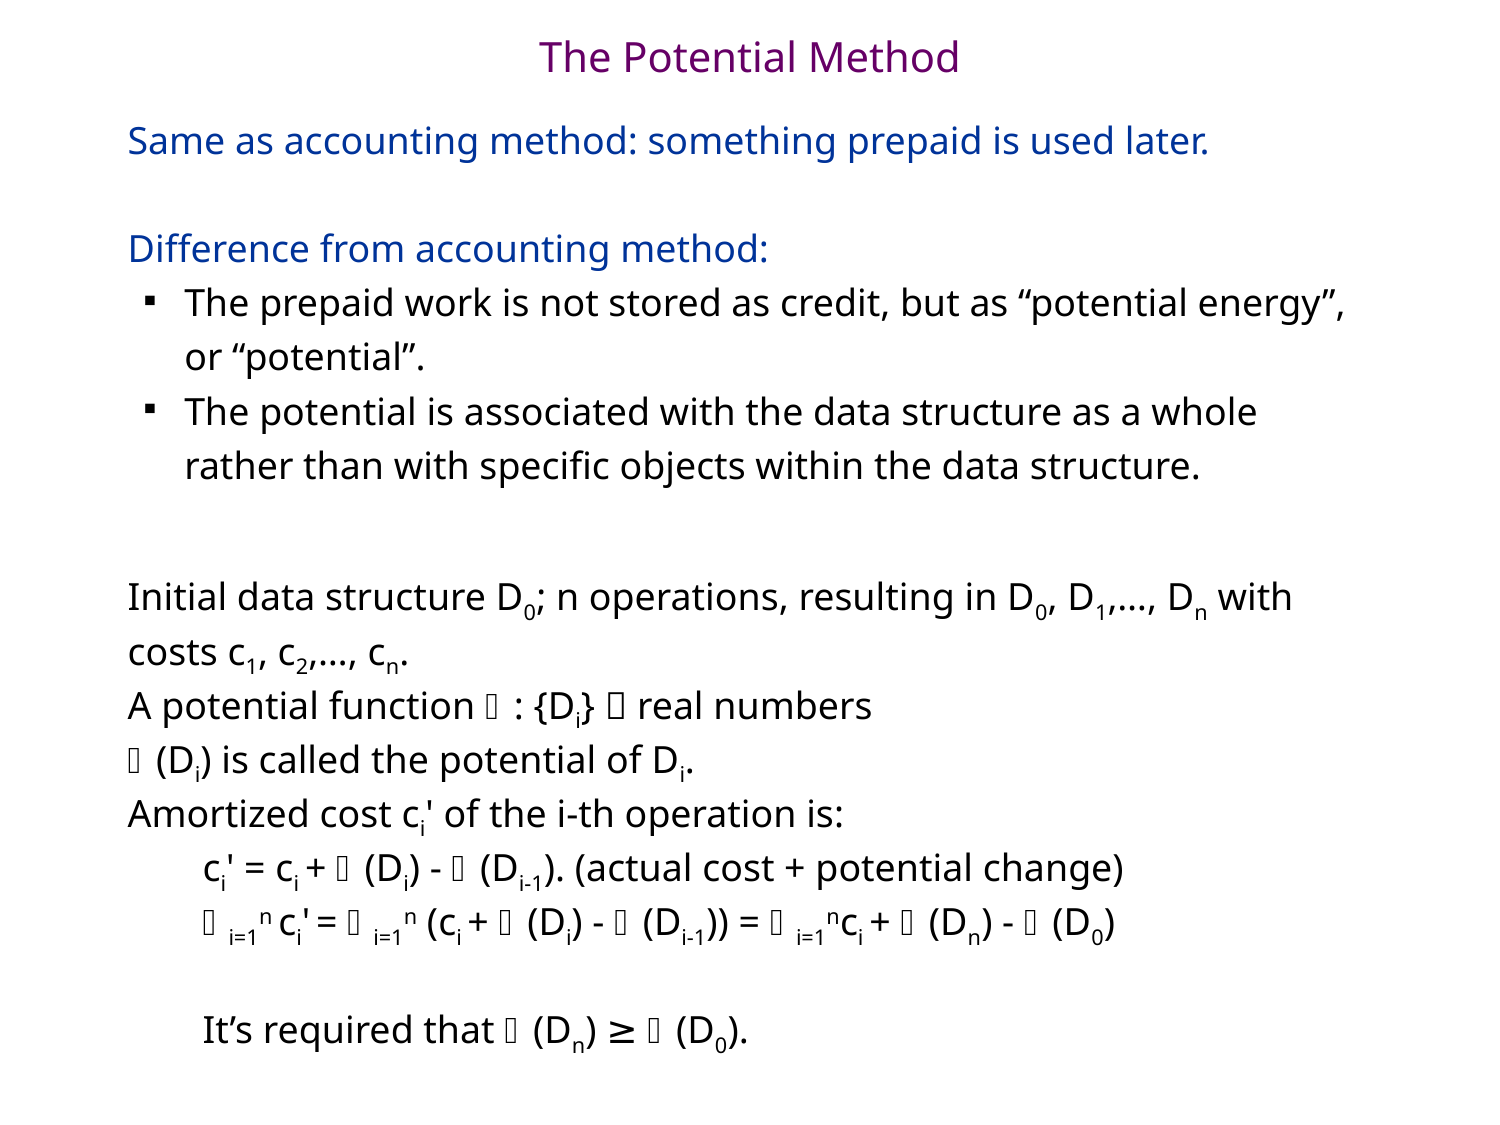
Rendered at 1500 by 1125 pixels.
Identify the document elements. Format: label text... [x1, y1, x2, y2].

title The Potential Method [0, 24, 1500, 100]
list Same as accounting method: something prepaid is used later. Difference from accounting method: The prepaid work is not stored as credit, but as “potential energy”, or “potential”. The potential is associated with the data structure as a whole rather than with specific objects within the data structure. Initial data structure D0; n operations, resulting in D0, D1,…, Dn with costs c1, c2,…, cn. A potential function : {Di}  real numbers (Di) is called the potential of Di. Amortized cost ci' of the i-th operation is: ci' = ci + (Di) - (Di-1). (actual cost + potential change) i=1n ci' = i=1n (ci + (Di) - (Di-1)) = i=1nci + (Dn) - (D0) It’s required that (Dn) ≥ (D0). [112, 99, 1388, 1038]
